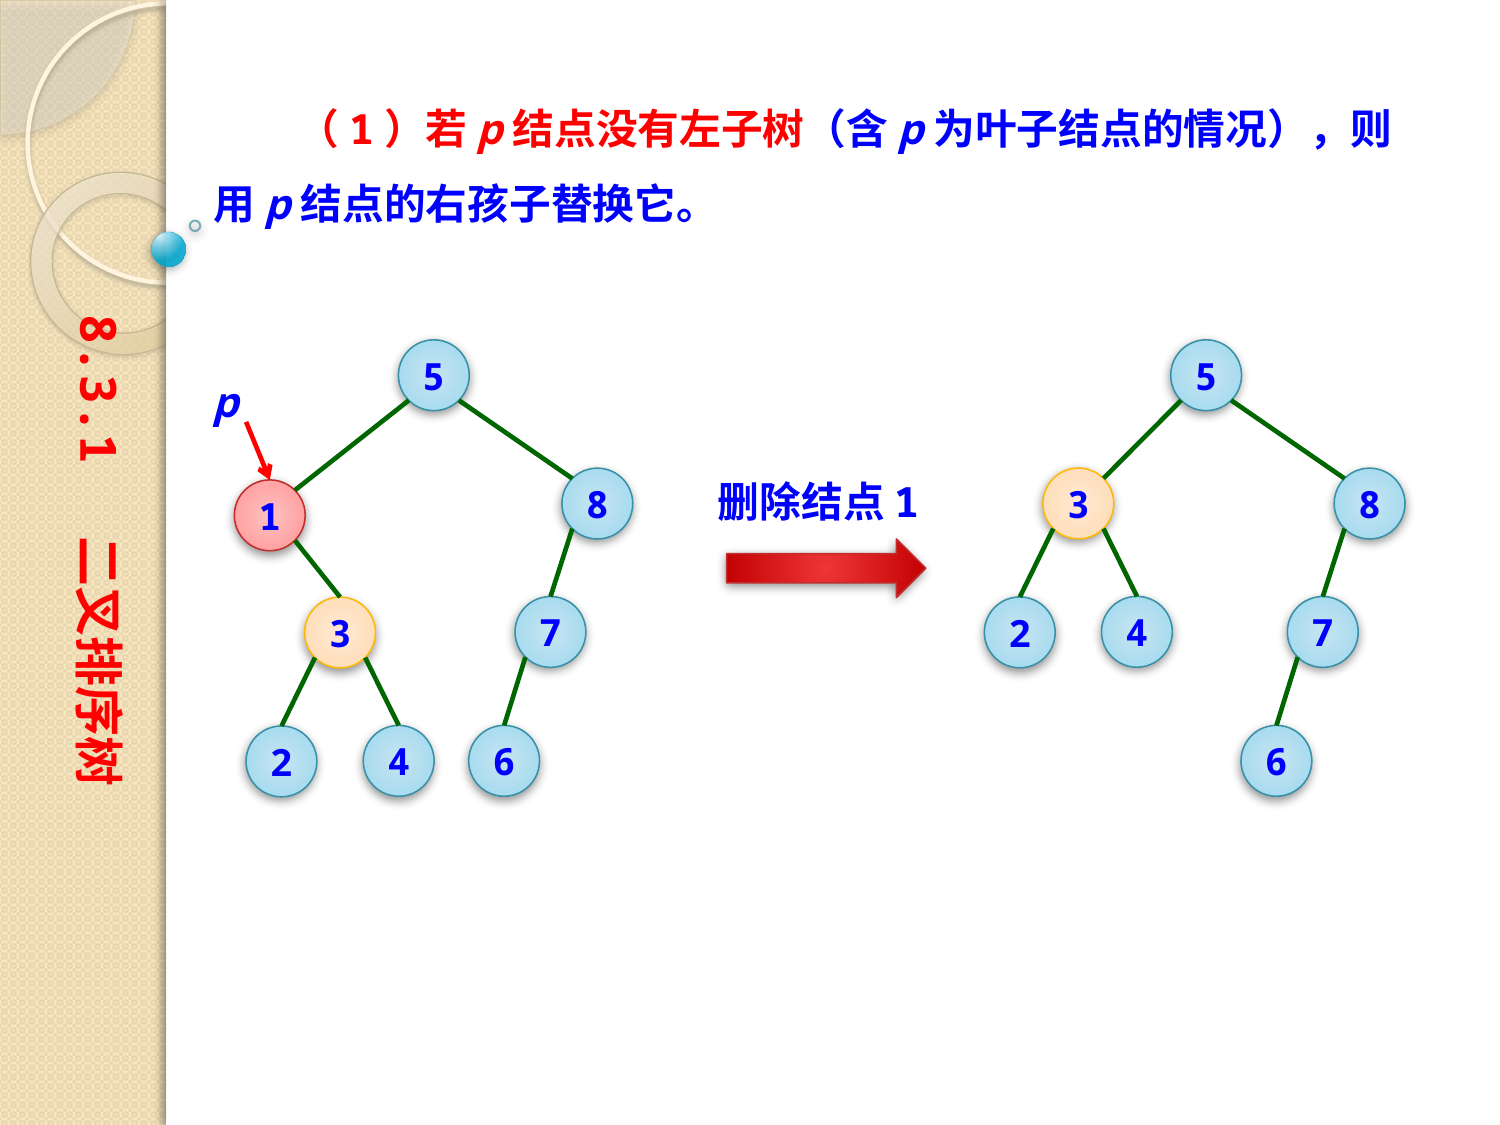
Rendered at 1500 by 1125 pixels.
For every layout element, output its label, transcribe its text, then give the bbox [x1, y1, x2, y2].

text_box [198, 339, 633, 798]
text_box （1）若p结点没有左子树（含p为叶子结点的情况），则用p结点的右孩子替换它。 [199, 70, 1429, 235]
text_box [984, 339, 1406, 797]
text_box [702, 468, 938, 598]
text_box 8.3.1 二叉排序树 [46, 292, 138, 809]
